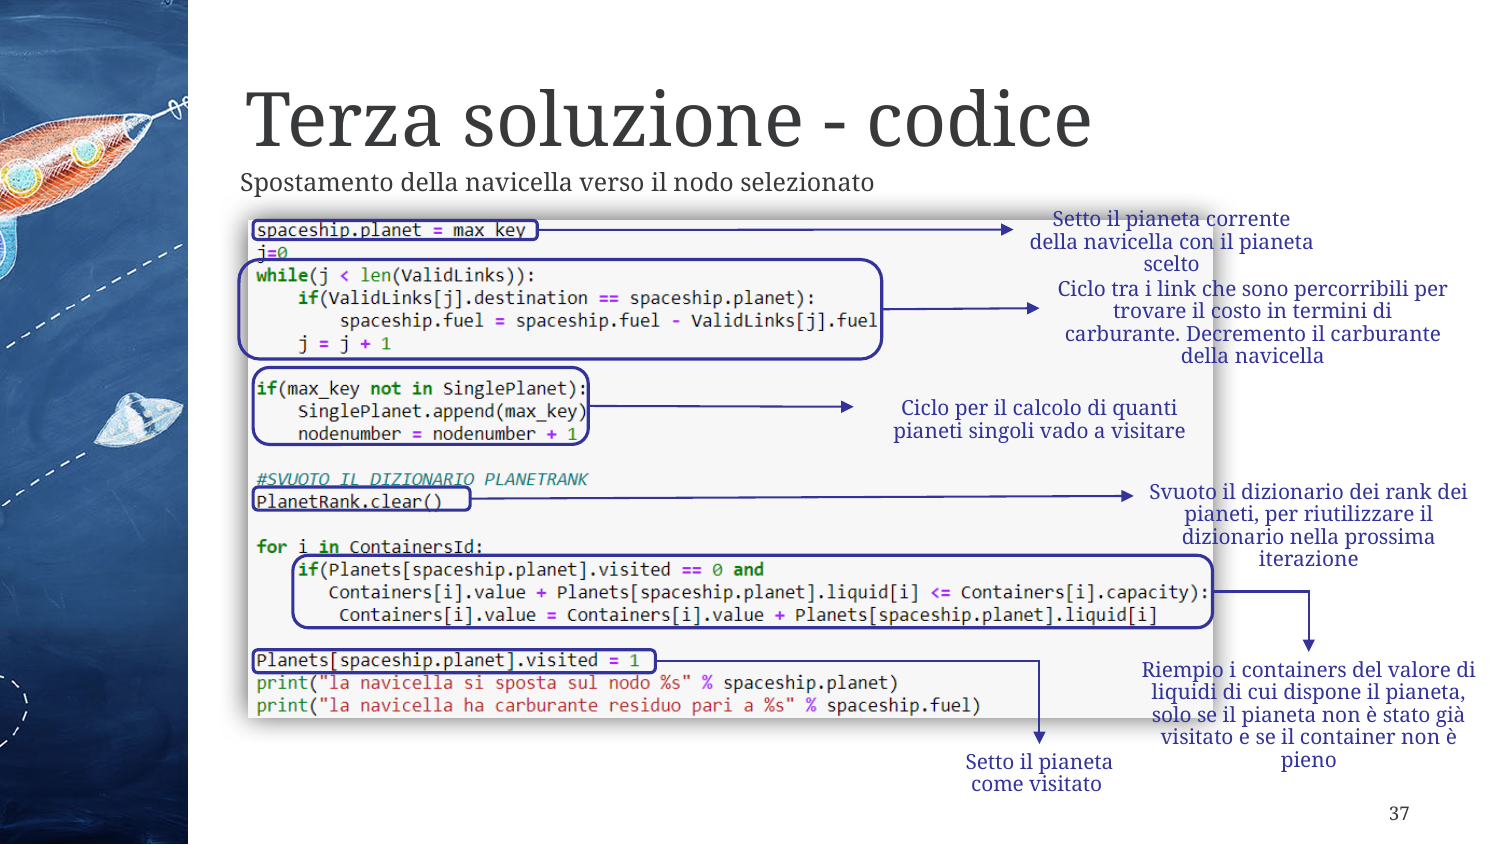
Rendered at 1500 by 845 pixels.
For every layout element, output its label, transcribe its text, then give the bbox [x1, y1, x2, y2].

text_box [469, 495, 1134, 499]
text_box Riempio i containers del valore di liquidi di cui dispone il pianeta, solo se il pianeta non è stato già visitato e se il container non è pieno [1213, 651, 1492, 682]
text_box Spostamento della navicella verso il nodo selezionato [225, 162, 1484, 198]
text_box Ciclo tra i link che sono percorribili per trovare il costo in termini di carburante. Decremento il carburante della navicella [1213, 270, 1467, 346]
picture [0, 0, 1500, 844]
slide_number 37 [1074, 794, 1425, 828]
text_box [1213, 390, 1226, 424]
text_box Setto il pianeta corrente della navicella con il pianeta scelto [1013, 201, 1330, 258]
text_box [238, 263, 248, 356]
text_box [1212, 591, 1309, 652]
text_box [655, 661, 1040, 744]
text_box Setto il pianeta come visitato [933, 743, 1146, 788]
text_box Svuoto il dizionario dei rank dei pianeti, per riutilizzare il dizionario nella prossima iterazione [1213, 473, 1484, 519]
title Terza soluzione - codice [230, 41, 1436, 162]
